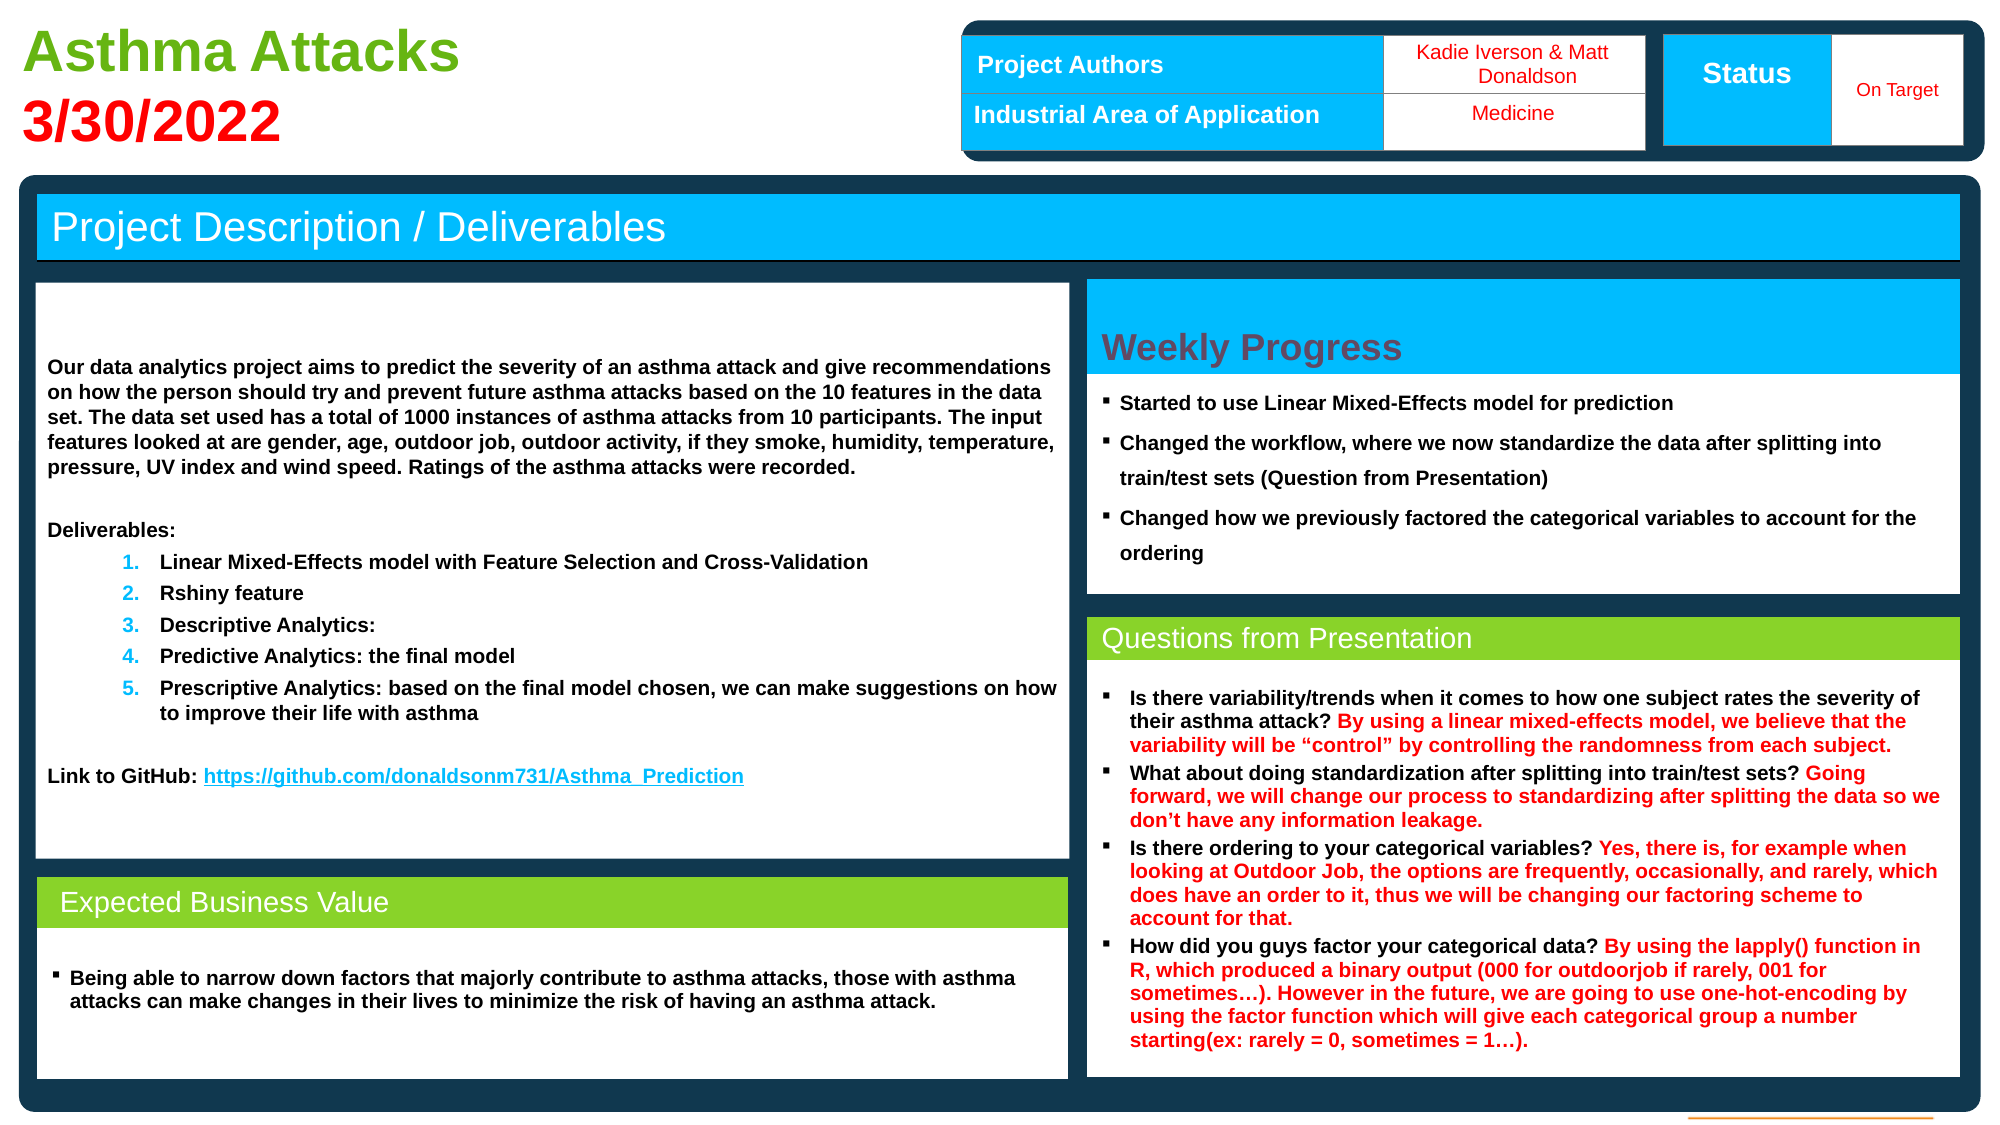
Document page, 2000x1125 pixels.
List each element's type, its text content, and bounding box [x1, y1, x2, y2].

table_header Expected Business Value [37, 877, 1068, 928]
text_box [16, 173, 1983, 1114]
table_cell Is there variability/trends when it comes to how one subject rates the severity of their asthma attack? By using a linear mixed-effects model, we believe that the variability will be “control” by controlling the randomness from each subject. What about doing standardization after splitting into train/test sets? Going forward, we will change our process to standardizing after splitting the data so we don’t have any information leakage. Is there ordering to your categorical variables? Yes, there is, for example when looking at Outdoor Job, the options are frequently, occasionally, and rarely, which does have an order to it, thus we will be changing our factoring scheme to account for that. How did you guys factor your categorical data? By using the lapply() function in R, which produced a binary output (000 for outdoorjob if rarely, 001 for sometimes…). However in the future, we are going to use one-hot-encoding by using the factor function which will give each categorical group a number starting(ex: rarely = 0, sometimes = 1…). [1087, 660, 1960, 1077]
table_cell Industrial Area of Application [962, 94, 1383, 150]
table_header On Target [1832, 35, 1963, 145]
table_header Project Description / Deliverables [37, 194, 1960, 260]
table_cell Being able to narrow down factors that majorly contribute to asthma attacks, those with asthma attacks can make changes in their lives to minimize the risk of having an asthma attack. [37, 928, 1068, 1079]
picture [1687, 1114, 1935, 1121]
title Asthma Attacks 3/30/2022 [22, 13, 1112, 155]
table_header Weekly Progress [1087, 279, 1960, 374]
text_box [959, 18, 1987, 164]
table_cell Medicine [1384, 94, 1645, 150]
table_header Project Authors [962, 36, 1383, 93]
table_header Status [1664, 35, 1831, 145]
text_box Our data analytics project aims to predict the severity of an asthma attack and give recommendations on how the person should try and prevent future asthma attacks based on the 10 features in the data set. The data set used has a total of 1000 instances of asthma attacks from 10 participants. The input features looked at are gender, age, outdoor job, outdoor activity, if they smoke, humidity, temperature, pressure, UV index and wind speed. Ratings of the asthma attacks were recorded. Deliverables: Linear Mixed-Effects model with Feature Selection and Cross-Validation Rshiny feature Descriptive Analytics: Predictive Analytics: the final model Prescriptive Analytics: based on the final model chosen, we can make suggestions on how to improve their life with asthma Link to GitHub: https://github.com/donaldsonm731/Asthma_Prediction [35, 282, 1070, 859]
table_cell Started to use Linear Mixed-Effects model for prediction Changed the workflow, where we now standardize the data after splitting into train/test sets (Question from Presentation) Changed how we previously factored the categorical variables to account for the ordering [1087, 374, 1960, 594]
table_header Kadie Iverson & Matt Donaldson [1384, 36, 1645, 93]
table_header Questions from Presentation [1087, 617, 1960, 660]
